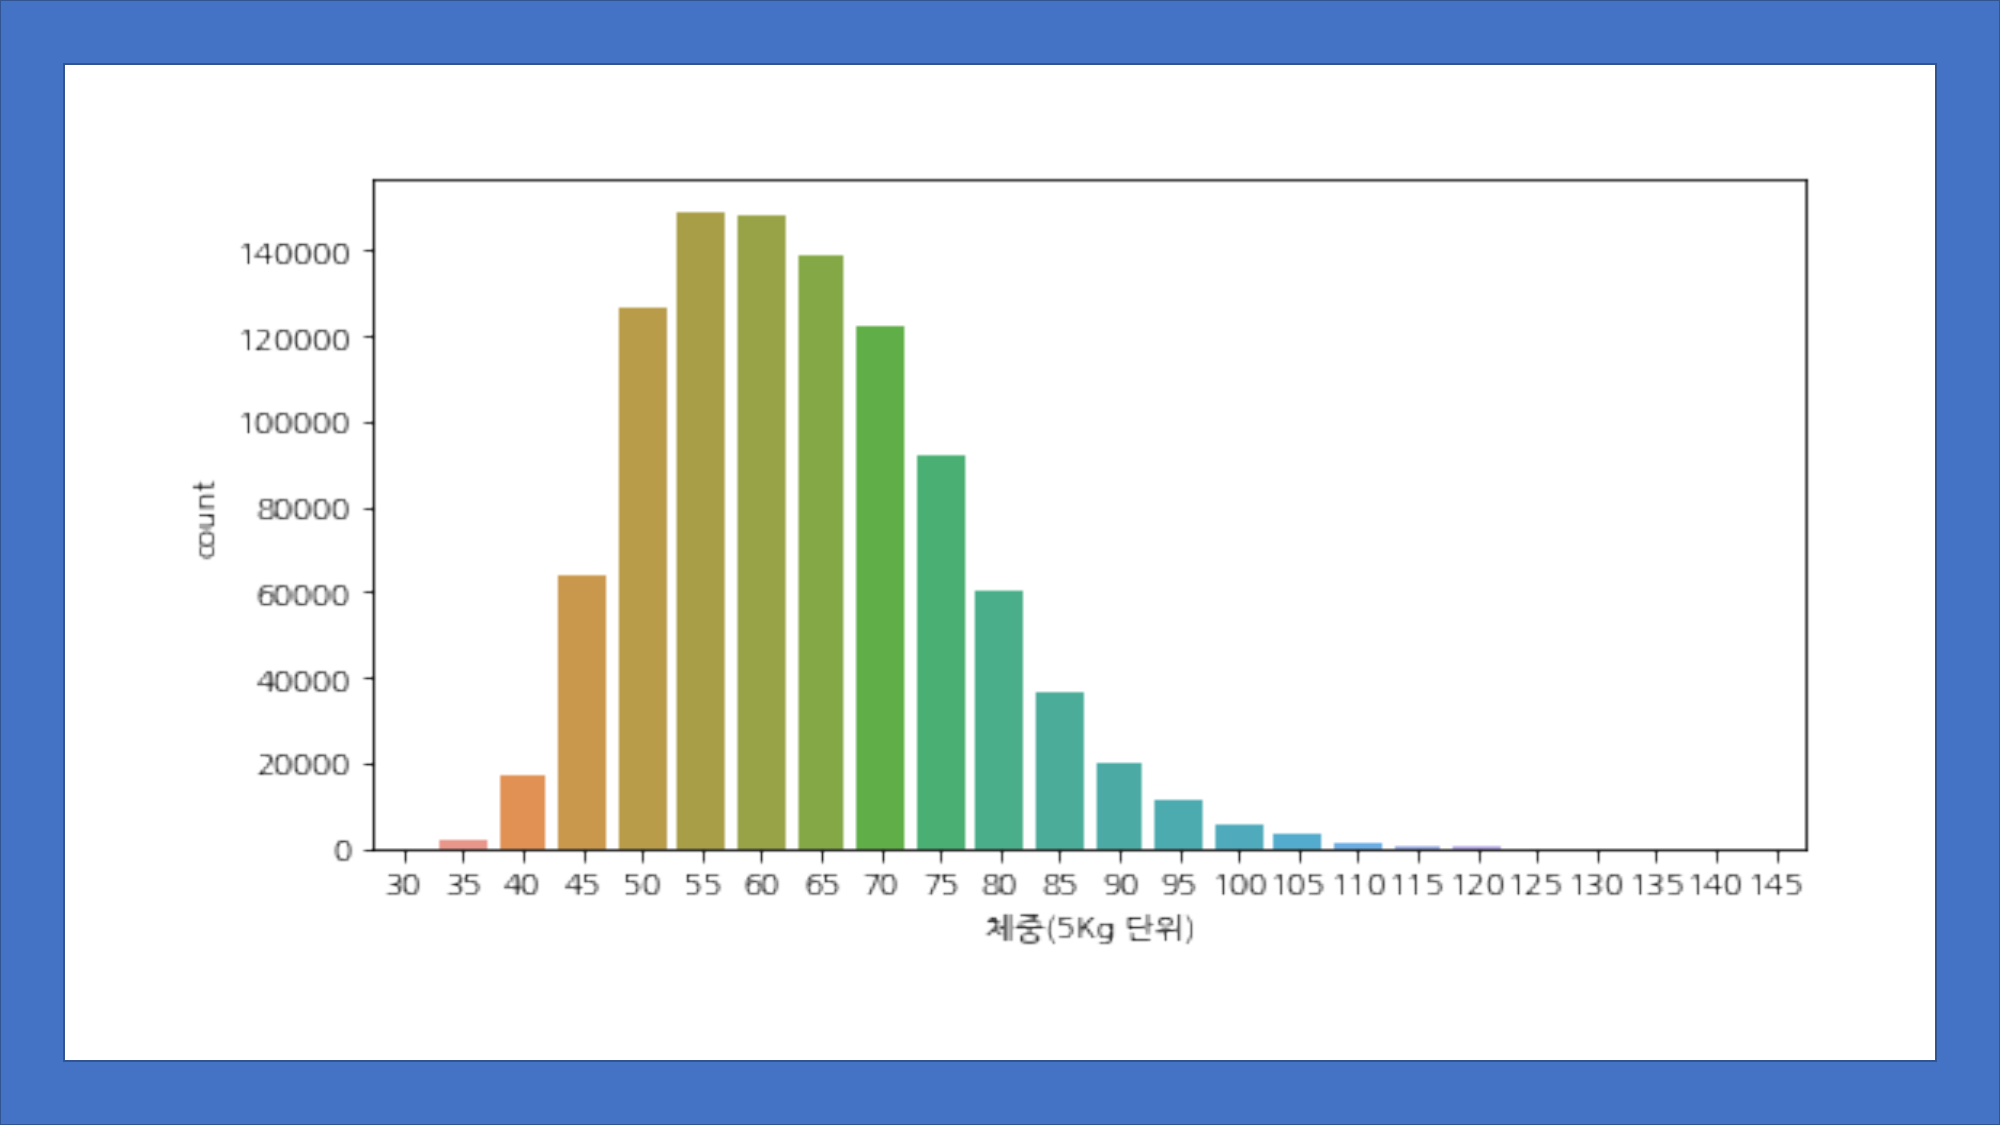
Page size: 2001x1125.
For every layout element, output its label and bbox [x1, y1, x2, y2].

text_box [0, 0, 2000, 1125]
picture [170, 161, 1829, 964]
